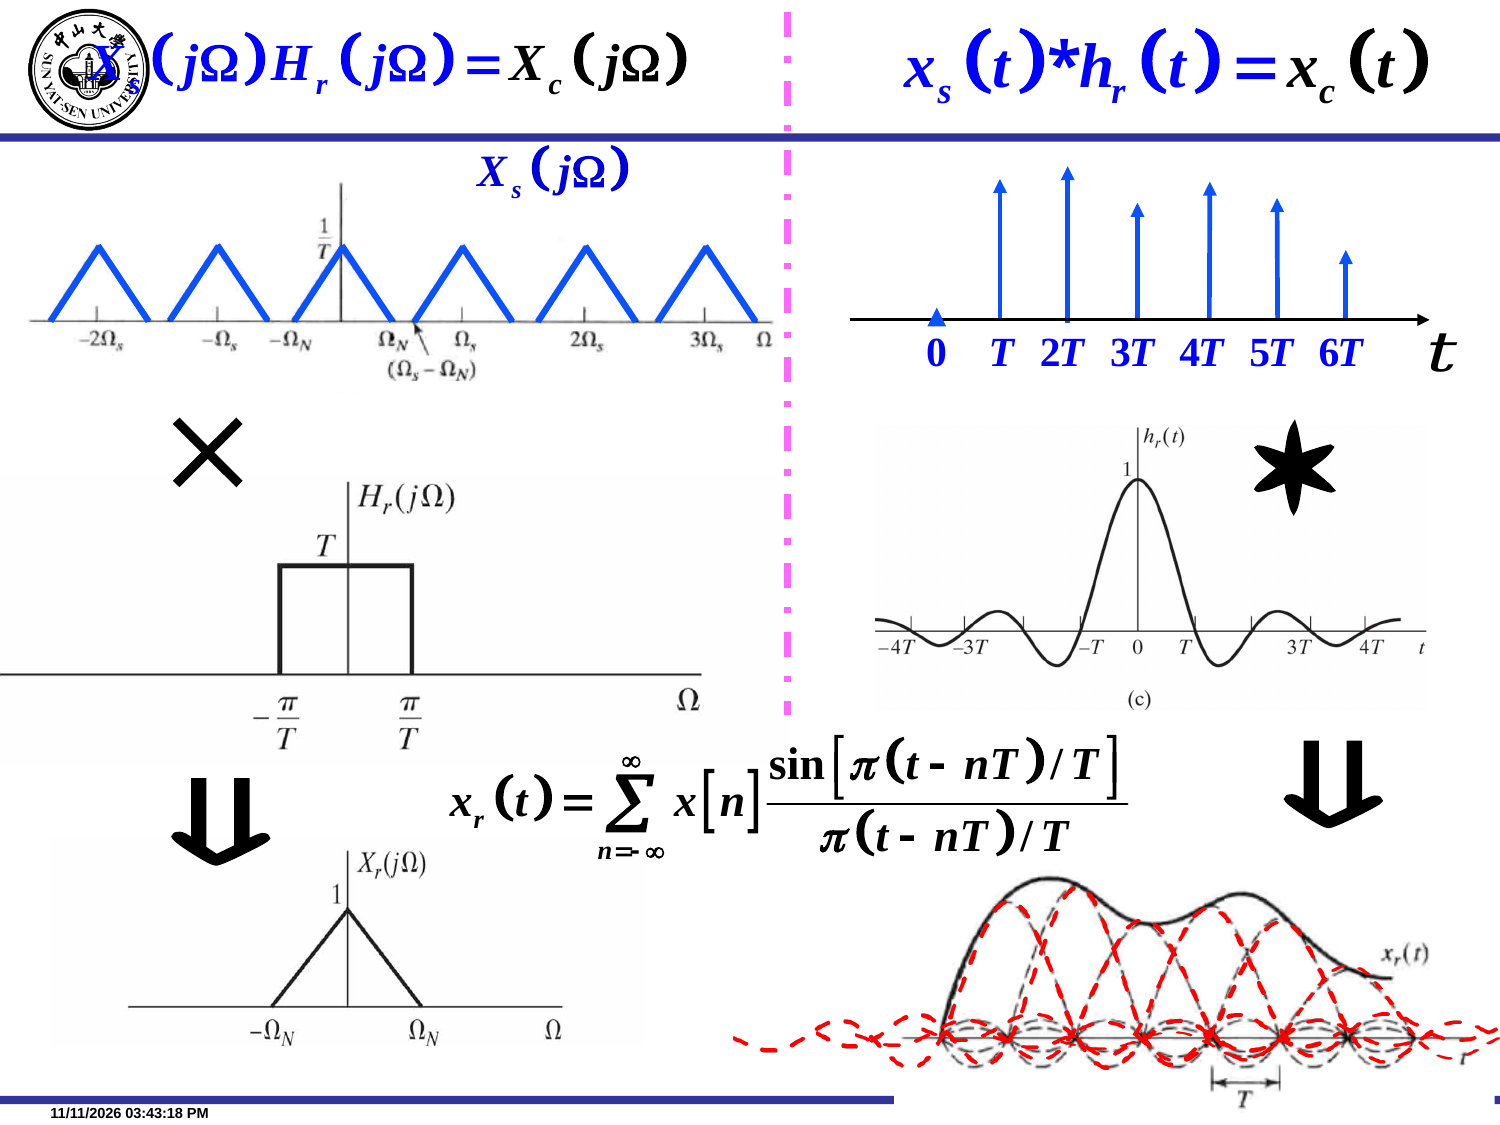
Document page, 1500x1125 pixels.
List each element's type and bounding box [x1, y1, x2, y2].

picture [874, 424, 1427, 710]
picture [0, 474, 788, 764]
text_box [887, 16, 1438, 126]
picture [49, 837, 644, 1046]
picture [28, 8, 150, 131]
text_box [1236, 396, 1357, 538]
text_box [3, 165, 783, 393]
text_box [74, 23, 697, 113]
text_box [149, 406, 251, 508]
text_box [849, 165, 1463, 388]
text_box [112, 718, 351, 901]
text_box [791, 165, 795, 393]
text_box [437, 724, 1138, 881]
text_box [712, 837, 1500, 1118]
text_box [1224, 681, 1464, 863]
text_box [465, 137, 636, 214]
